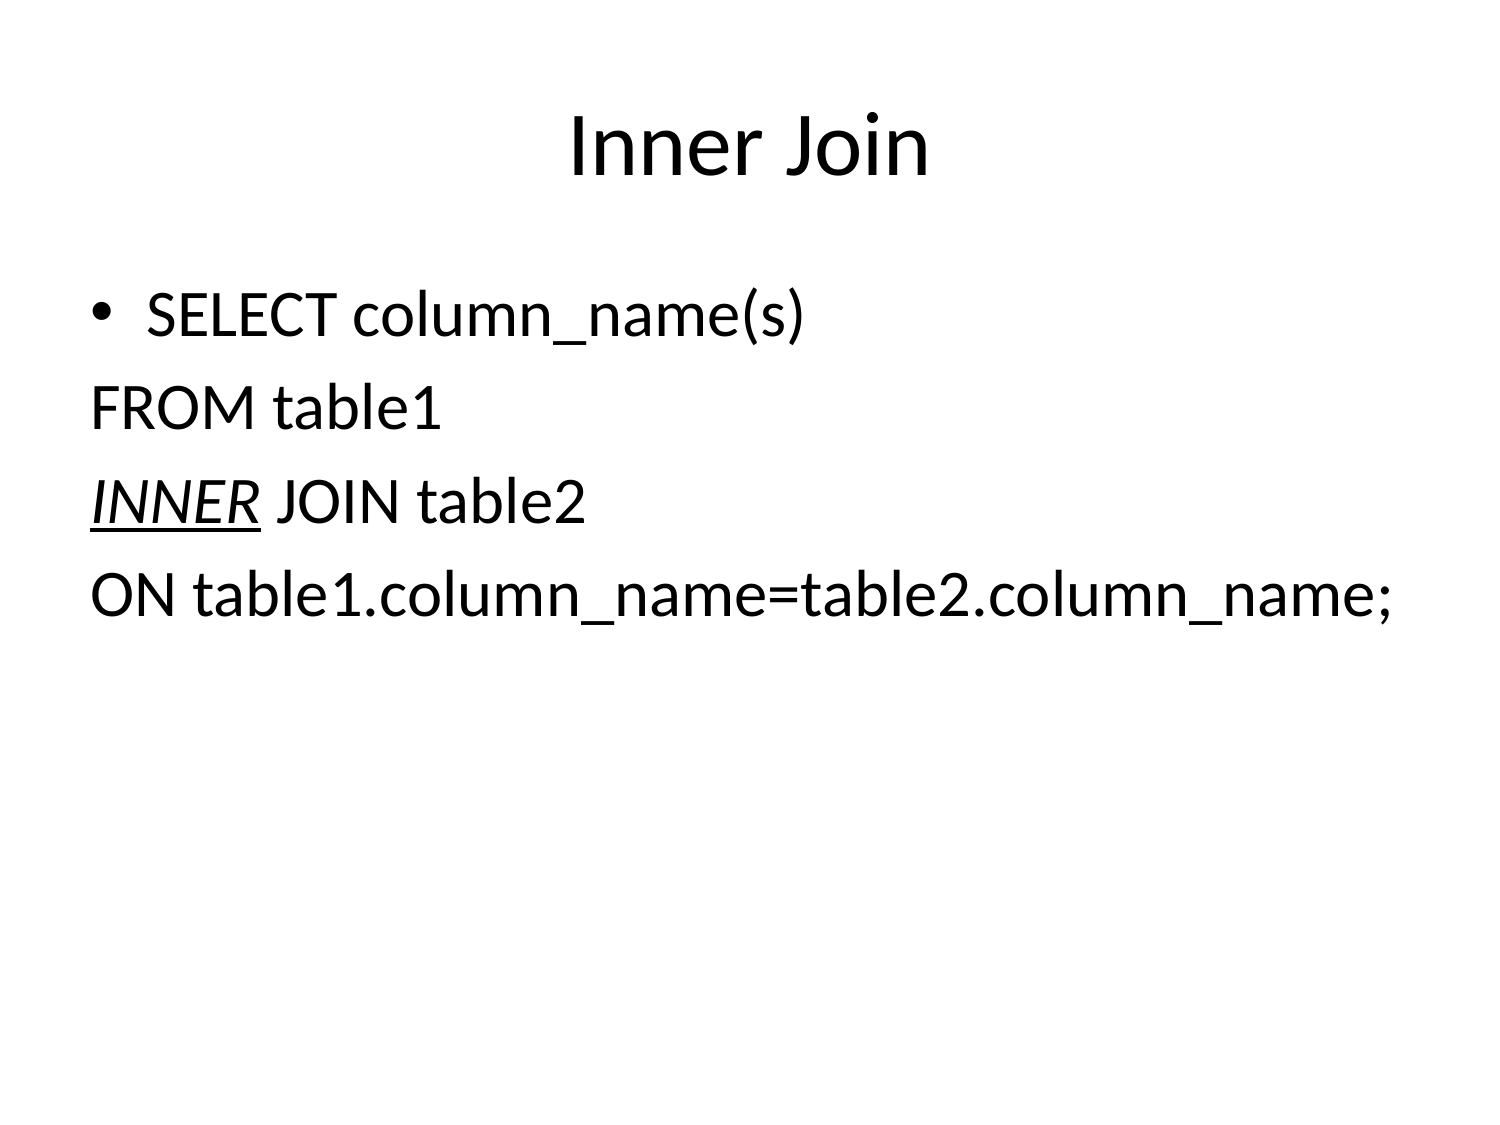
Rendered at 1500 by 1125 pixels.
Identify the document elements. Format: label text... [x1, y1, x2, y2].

list SELECT column_name(s) FROM table1 INNER JOIN table2 ON table1.column_name=table2.column_name; [75, 262, 1425, 1005]
title Inner Join [75, 45, 1425, 233]
